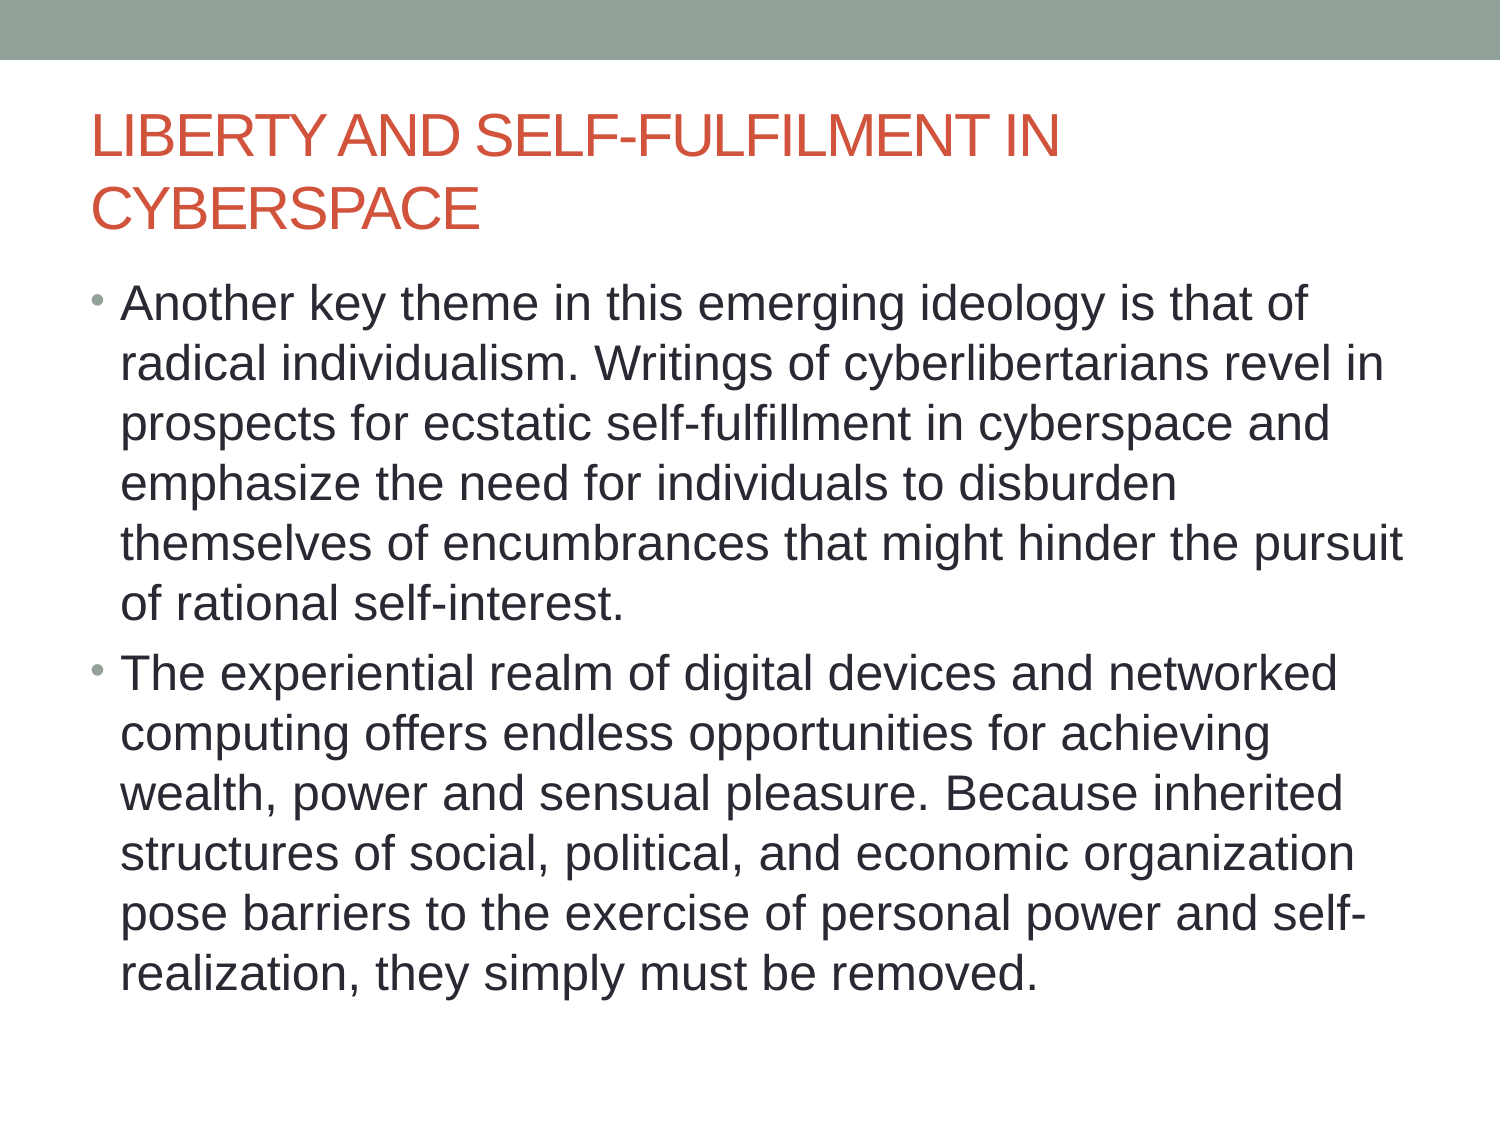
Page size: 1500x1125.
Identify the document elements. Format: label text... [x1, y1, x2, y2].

list Another key theme in this emerging ideology is that of radical individualism. Writings of cyberlibertarians revel in prospects for ecstatic self-fulfillment in cyberspace and emphasize the need for individuals to disburden themselves of encumbrances that might hinder the pursuit of rational self-interest. The experiential realm of digital devices and networked computing offers endless opportunities for achieving wealth, power and sensual pleasure. Because inherited structures of social, political, and economic organization pose barriers to the exercise of personal power and self-realization, they simply must be removed. [75, 262, 1425, 1063]
title LIBERTY AND SELF-FULFILMENT IN CYBERSPACE [75, 87, 1425, 250]
